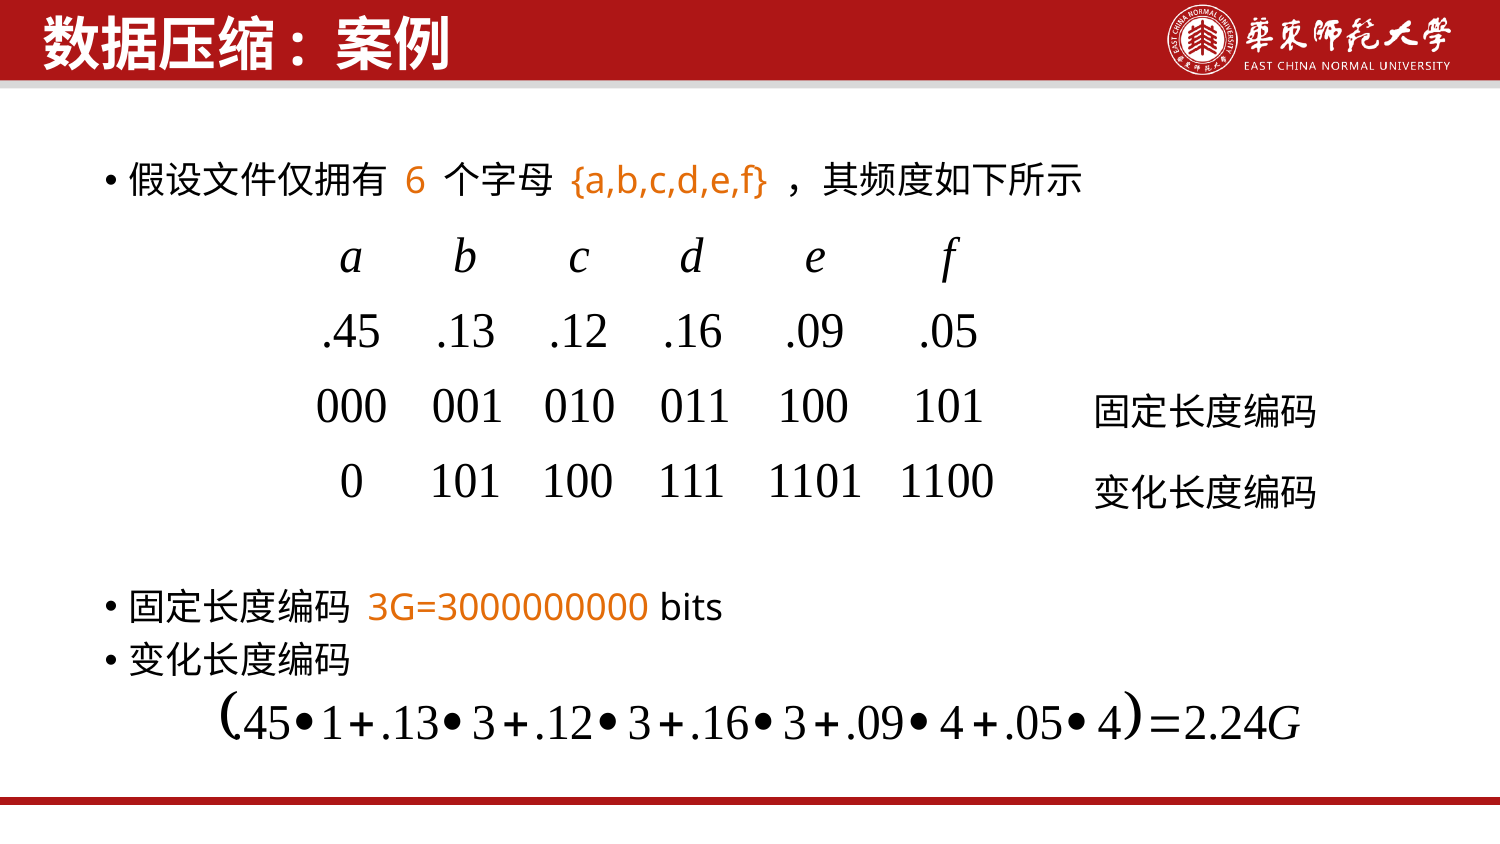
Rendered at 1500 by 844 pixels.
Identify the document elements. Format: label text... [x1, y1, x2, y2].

picture [1113, 0, 1500, 165]
text_box 假设文件仅拥有 6 个字母 {a,b,c,d,e,f} ，其频度如下所示 固定长度编码 3G=3000000000 bits 变化长度编码 [89, 154, 1384, 690]
text_box 变化长度编码 [1078, 461, 1333, 522]
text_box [212, 689, 1310, 761]
text_box 固定长度编码 [1078, 380, 1333, 441]
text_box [309, 225, 1004, 518]
slide_number [1059, 782, 1397, 827]
text_box 数据压缩: 案例 [31, 9, 1178, 98]
